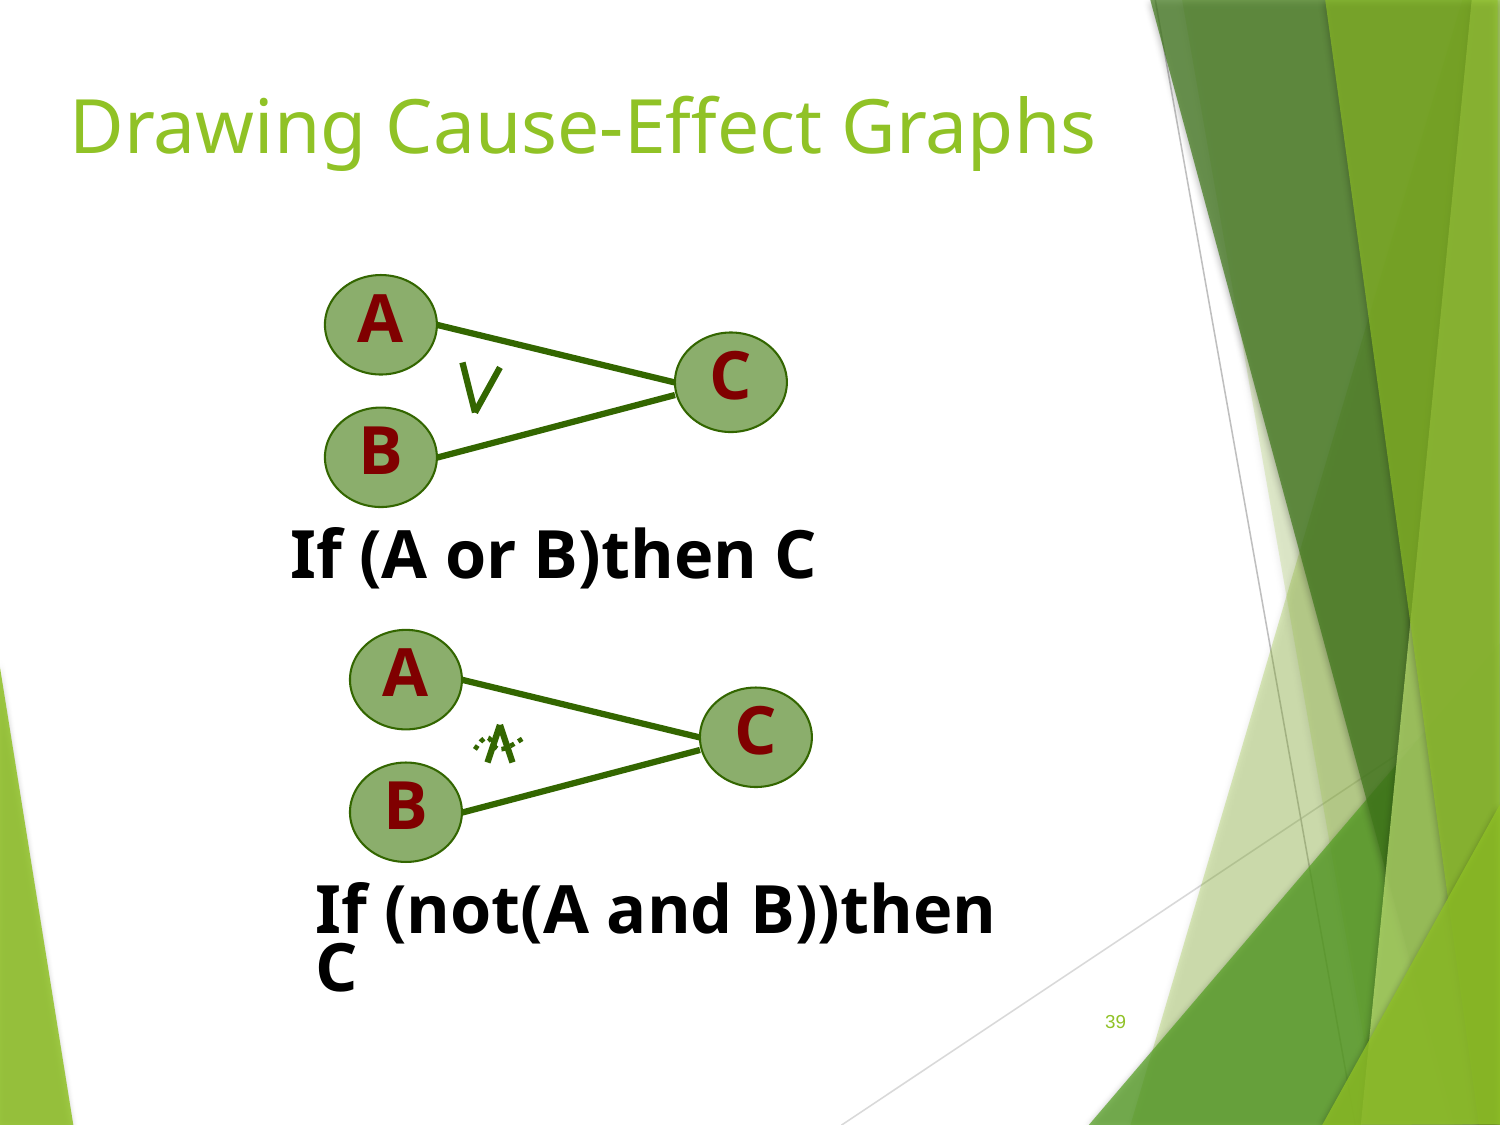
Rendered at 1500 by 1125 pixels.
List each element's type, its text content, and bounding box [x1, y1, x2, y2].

title Drawing Cause-Effect Graphs [66, 29, 1342, 217]
text_box If (A or B)then C [287, 525, 937, 620]
text_box A [324, 275, 437, 375]
text_box C [674, 332, 787, 433]
text_box B [349, 762, 462, 862]
text_box C [699, 687, 812, 788]
text_box If (not(A and B))then C [312, 879, 1037, 975]
text_box [474, 737, 525, 750]
text_box A [349, 629, 462, 730]
text_box B [324, 407, 437, 508]
slide_number 39 [1057, 991, 1142, 1051]
